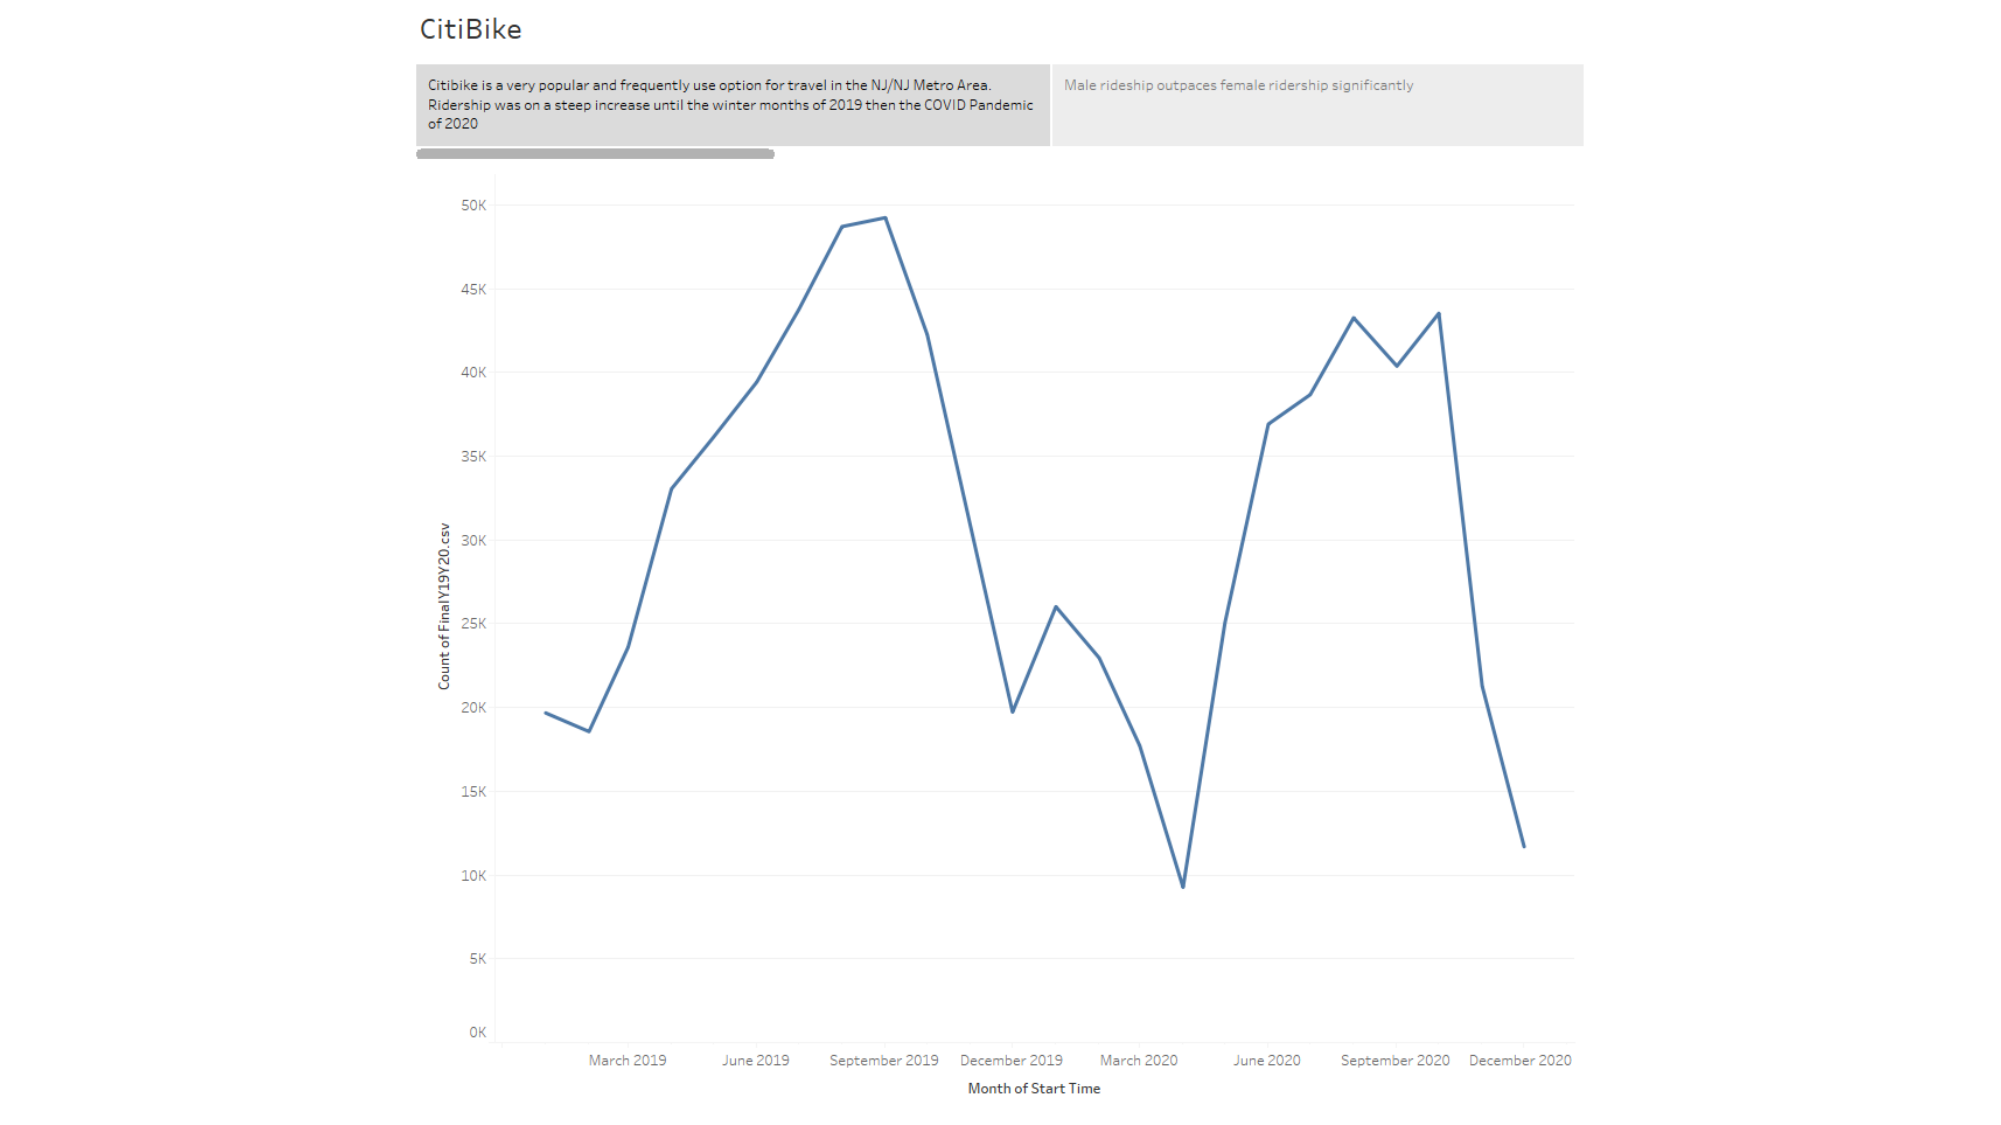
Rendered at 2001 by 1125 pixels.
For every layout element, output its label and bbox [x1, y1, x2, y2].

picture [407, 0, 1593, 1125]
